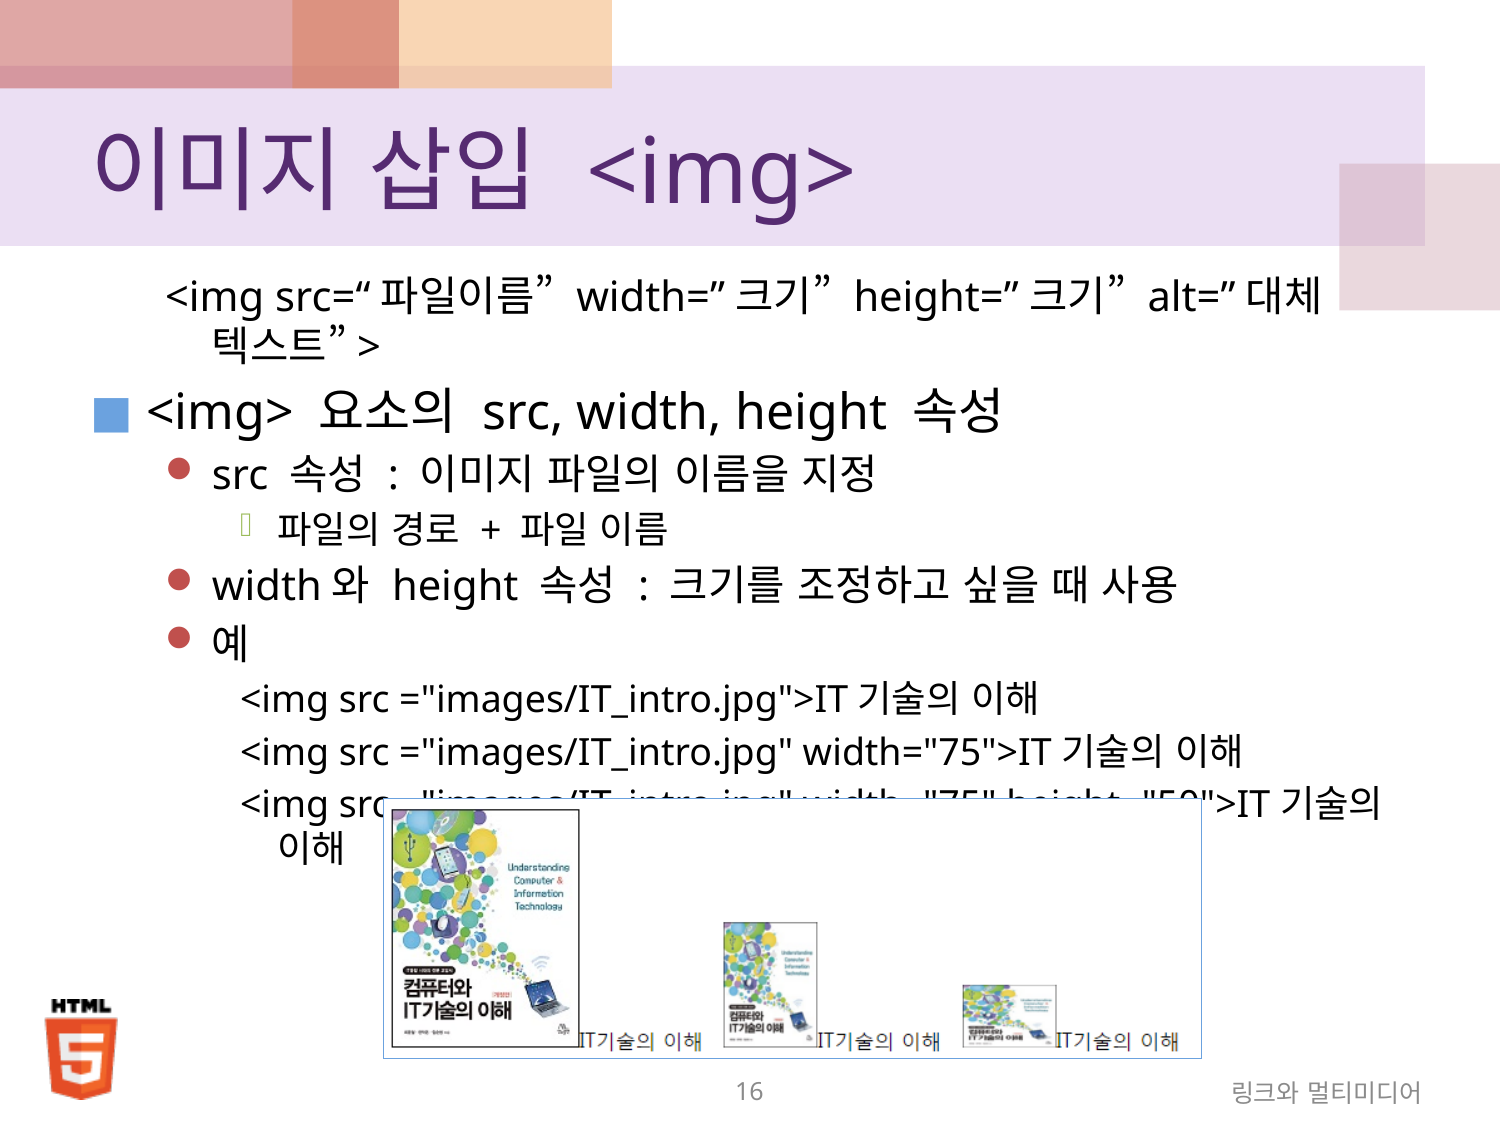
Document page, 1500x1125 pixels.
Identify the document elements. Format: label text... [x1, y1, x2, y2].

title 이미지 삽입 <img> [75, 88, 1425, 246]
list <img src=“파일이름” width=”크기” height=”크기” alt=”대체 텍스트”> <img> 요소의 src, width, height 속성 src 속성 : 이미지 파일의 이름을 지정 파일의 경로 + 파일 이름 width와 height 속성 : 크기를 조정하고 싶을 때 사용 예 <img src ="images/IT_intro.jpg">IT기술의 이해 <img src ="images/IT_intro.jpg" width="75">IT기술의 이해 <img src ="images/IT_intro.jpg" width="75" height="50">IT기술의 이해 [75, 262, 1425, 1005]
picture [383, 798, 1202, 1059]
picture [31, 999, 132, 1100]
slide_number 16 [574, 1072, 925, 1113]
footer 링크와 멀티미디어 [963, 1072, 1438, 1113]
